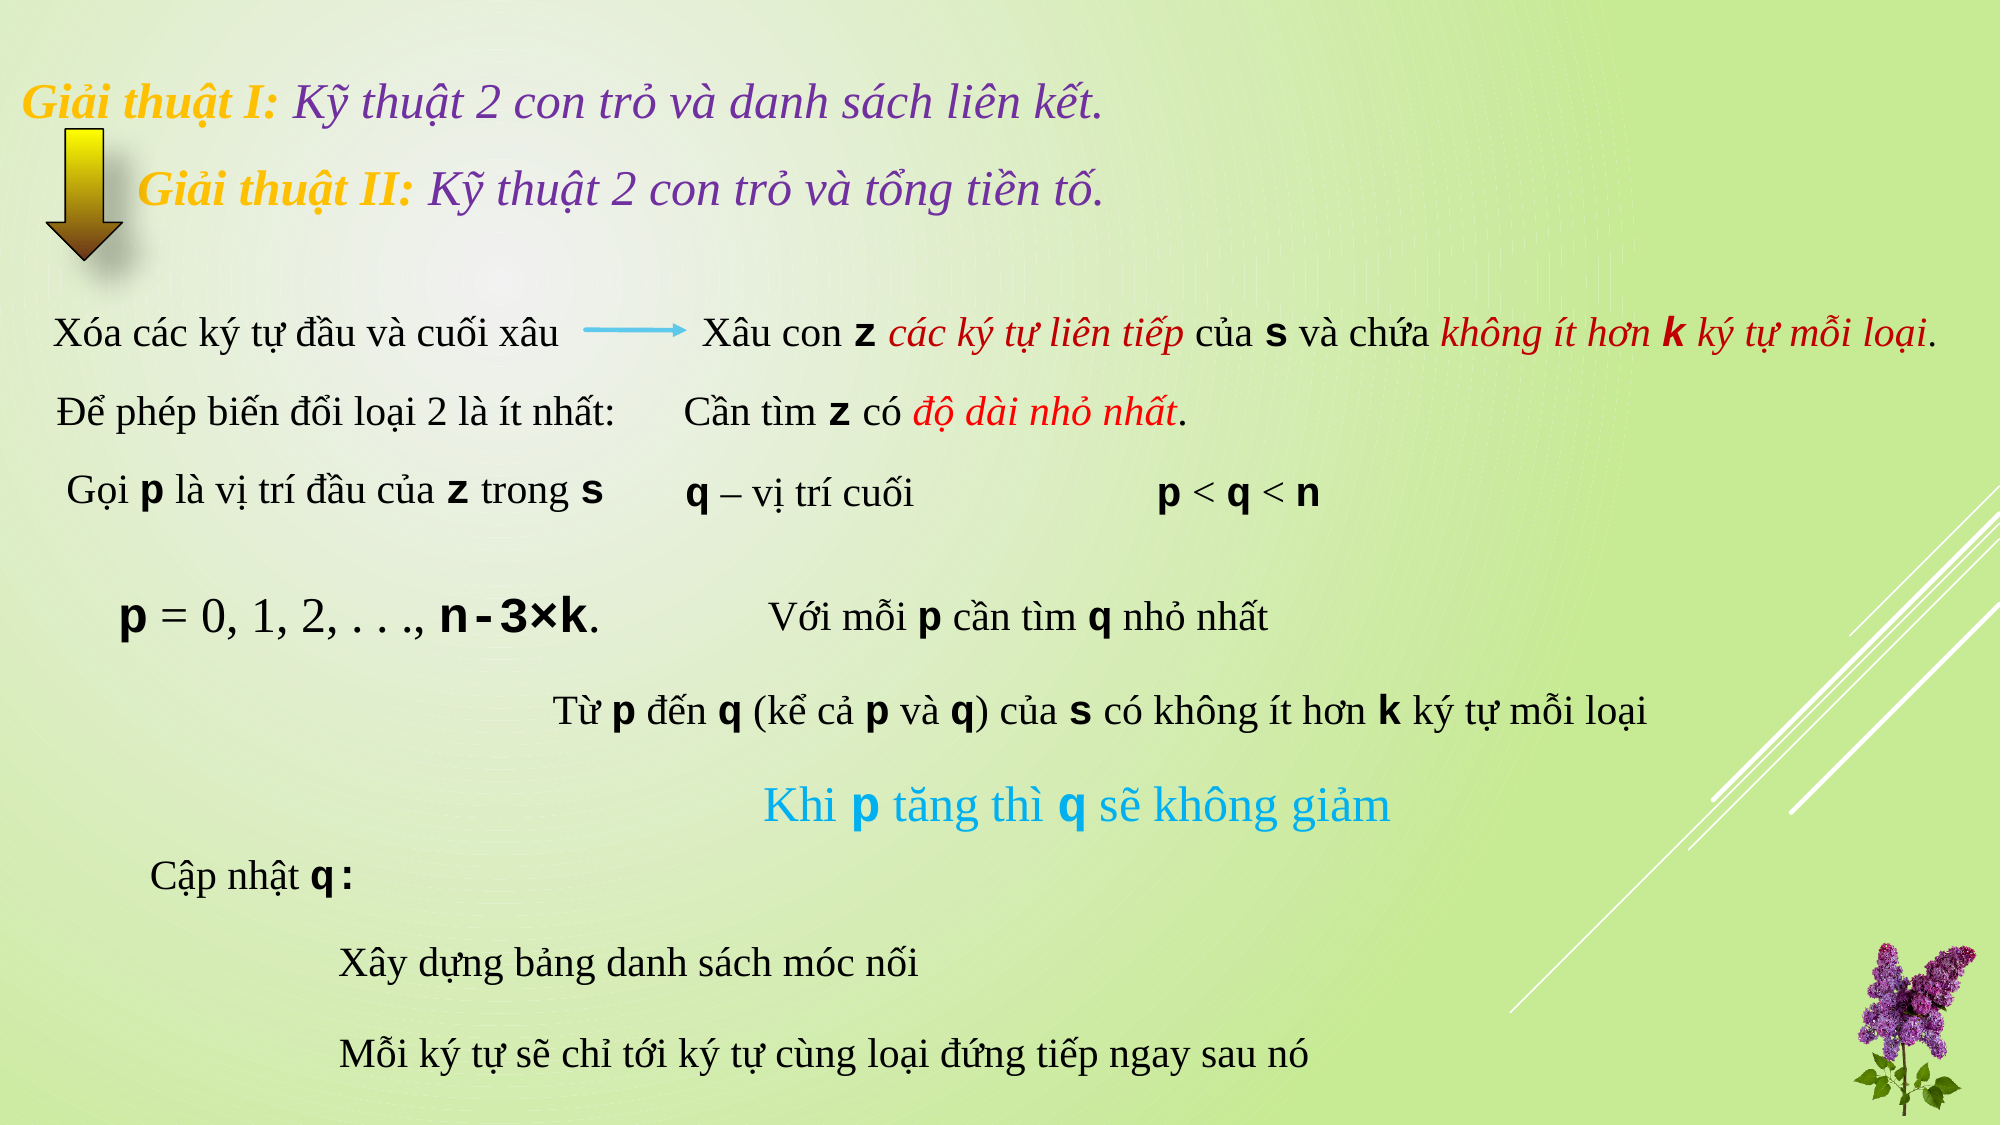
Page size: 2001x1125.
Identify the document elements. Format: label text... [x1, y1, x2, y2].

text_box Khi p tăng thì q sẽ không giảm [748, 764, 1407, 839]
text_box [46, 128, 123, 261]
text_box Xóa các ký tự đầu và cuối xâu [37, 297, 586, 363]
text_box Xâu con z các ký tự liên tiếp của s và chứa không ít hơn k ký tự mỗi loại. [686, 297, 1966, 363]
text_box Với mỗi p cần tìm q nhỏ nhất [753, 581, 1294, 647]
text_box Cần tìm z có độ dài nhỏ nhất. [668, 376, 1203, 441]
text_box Cập nhật q: [135, 840, 386, 905]
text_box Từ p đến q (kể cả p và q) của s có không ít hơn k ký tự mỗi loại [537, 675, 1663, 741]
text_box Giải thuật I: Kỹ thuật 2 con trỏ và danh sách liên kết. [6, 61, 1120, 137]
text_box p < q < n [1141, 457, 1336, 523]
picture [1848, 939, 1980, 1116]
text_box p = 0, 1, 2, . . ., n-3×k. [103, 575, 629, 651]
text_box Để phép biến đổi loại 2 là ít nhất: [41, 376, 642, 441]
text_box Gọi p là vị trí đầu của z trong s [51, 454, 621, 520]
text_box Mỗi ký tự sẽ chỉ tới ký tự cùng loại đứng tiếp ngay sau nó [324, 1018, 1326, 1083]
text_box Xây dựng bảng danh sách móc nối [323, 926, 935, 992]
text_box q – vị trí cuối [670, 457, 930, 523]
text_box Giải thuật II: Kỹ thuật 2 con trỏ và tổng tiền tố. [135, 147, 1121, 223]
